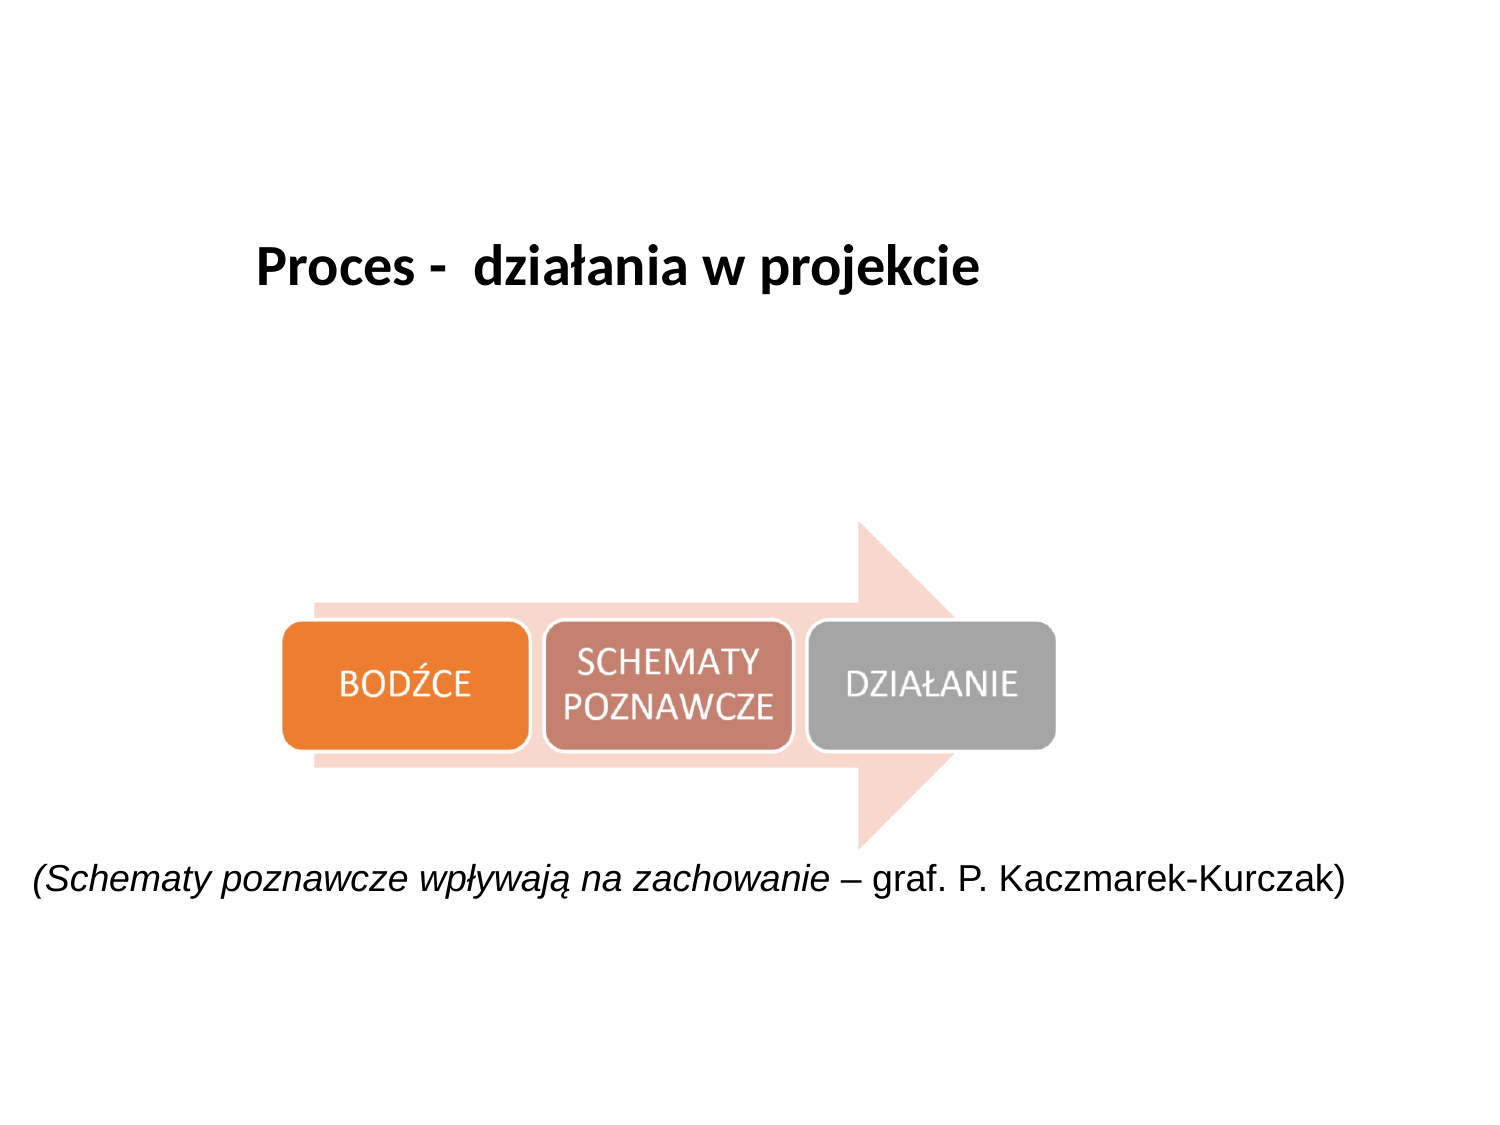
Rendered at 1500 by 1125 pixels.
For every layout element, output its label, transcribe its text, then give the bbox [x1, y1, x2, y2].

text_box [260, 507, 1134, 845]
text_box (Schematy poznawcze wpływają na zachowanie – graf. P. Kaczmarek-Kurczak) [17, 846, 1471, 907]
text_box Proces - działania w projekcie [242, 219, 1341, 305]
picture [277, 514, 1059, 852]
